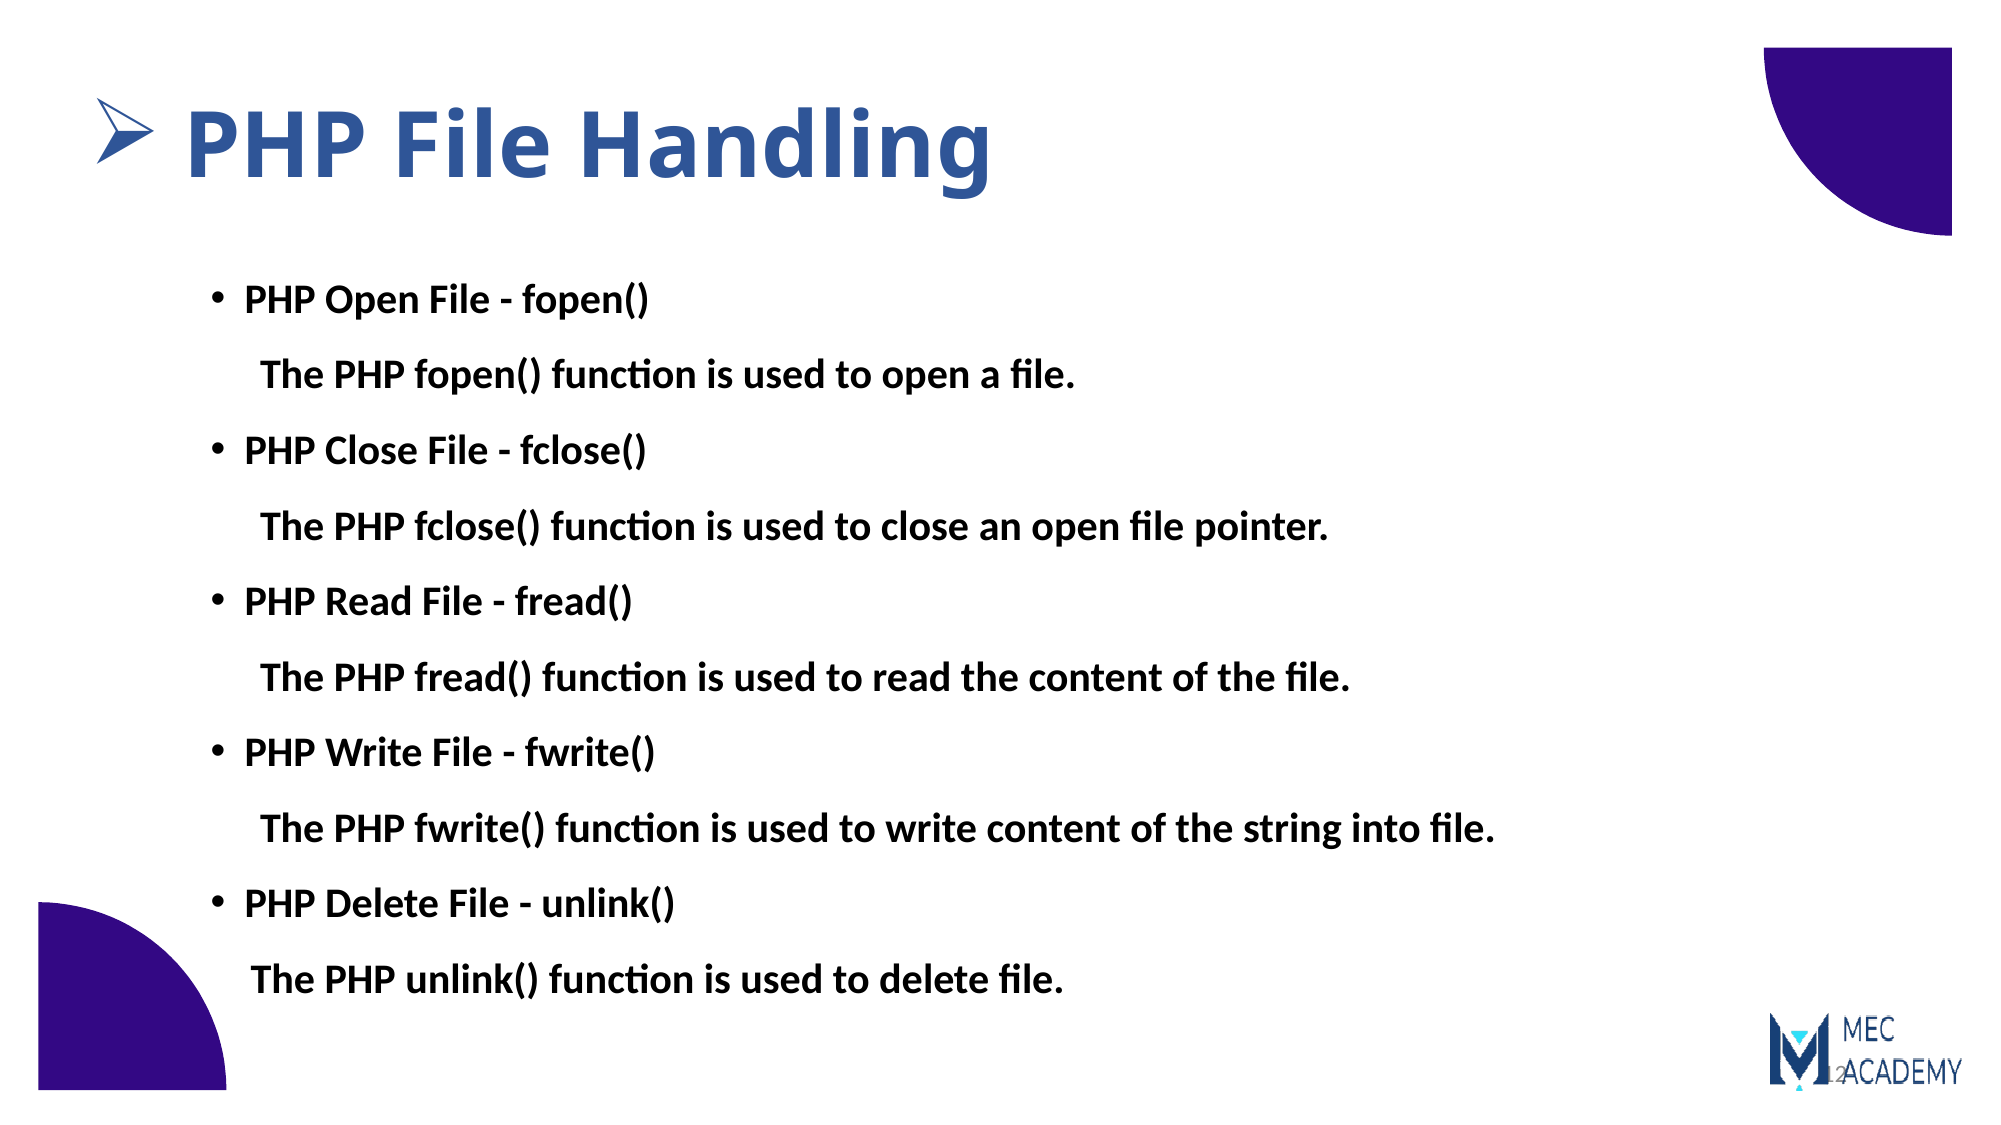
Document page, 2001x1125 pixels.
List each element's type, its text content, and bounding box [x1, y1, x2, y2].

list PHP Open File - fopen() The PHP fopen() function is used to open a file. PHP Close File - fclose() The PHP fclose() function is used to close an open file pointer. PHP Read File - fread() The PHP fread() function is used to read the content of the file. PHP Write File - fwrite() The PHP fwrite() function is used to write content of the string into file. PHP Delete File - unlink() The PHP unlink() function is used to delete file. [178, 238, 1764, 1014]
picture [1770, 1013, 1962, 1091]
text_box [1763, 47, 1952, 236]
text_box [38, 902, 227, 1091]
slide_number 12 [1412, 1042, 1863, 1103]
title PHP File Handling [74, 47, 1187, 249]
